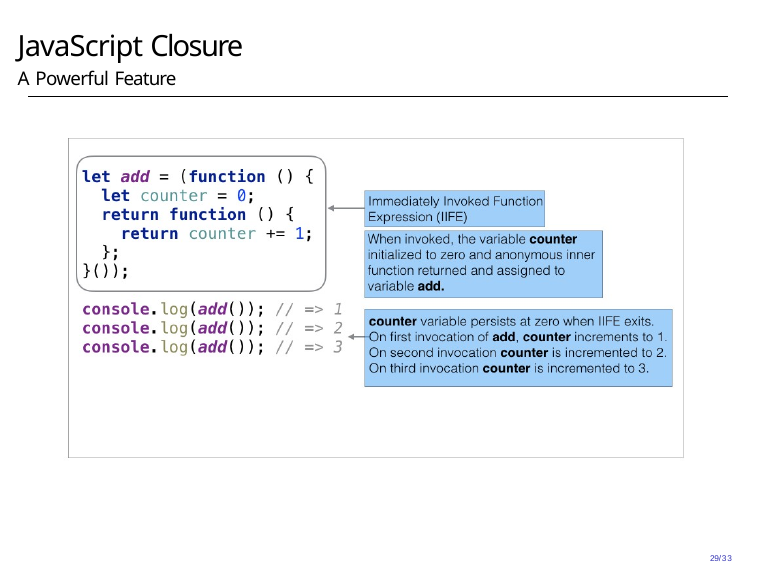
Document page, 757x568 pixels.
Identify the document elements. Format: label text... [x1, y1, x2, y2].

slide_number 29/33 [706, 552, 735, 568]
text_box [58, 127, 697, 476]
title JavaScript Closure A Powerful Feature [15, 27, 741, 122]
